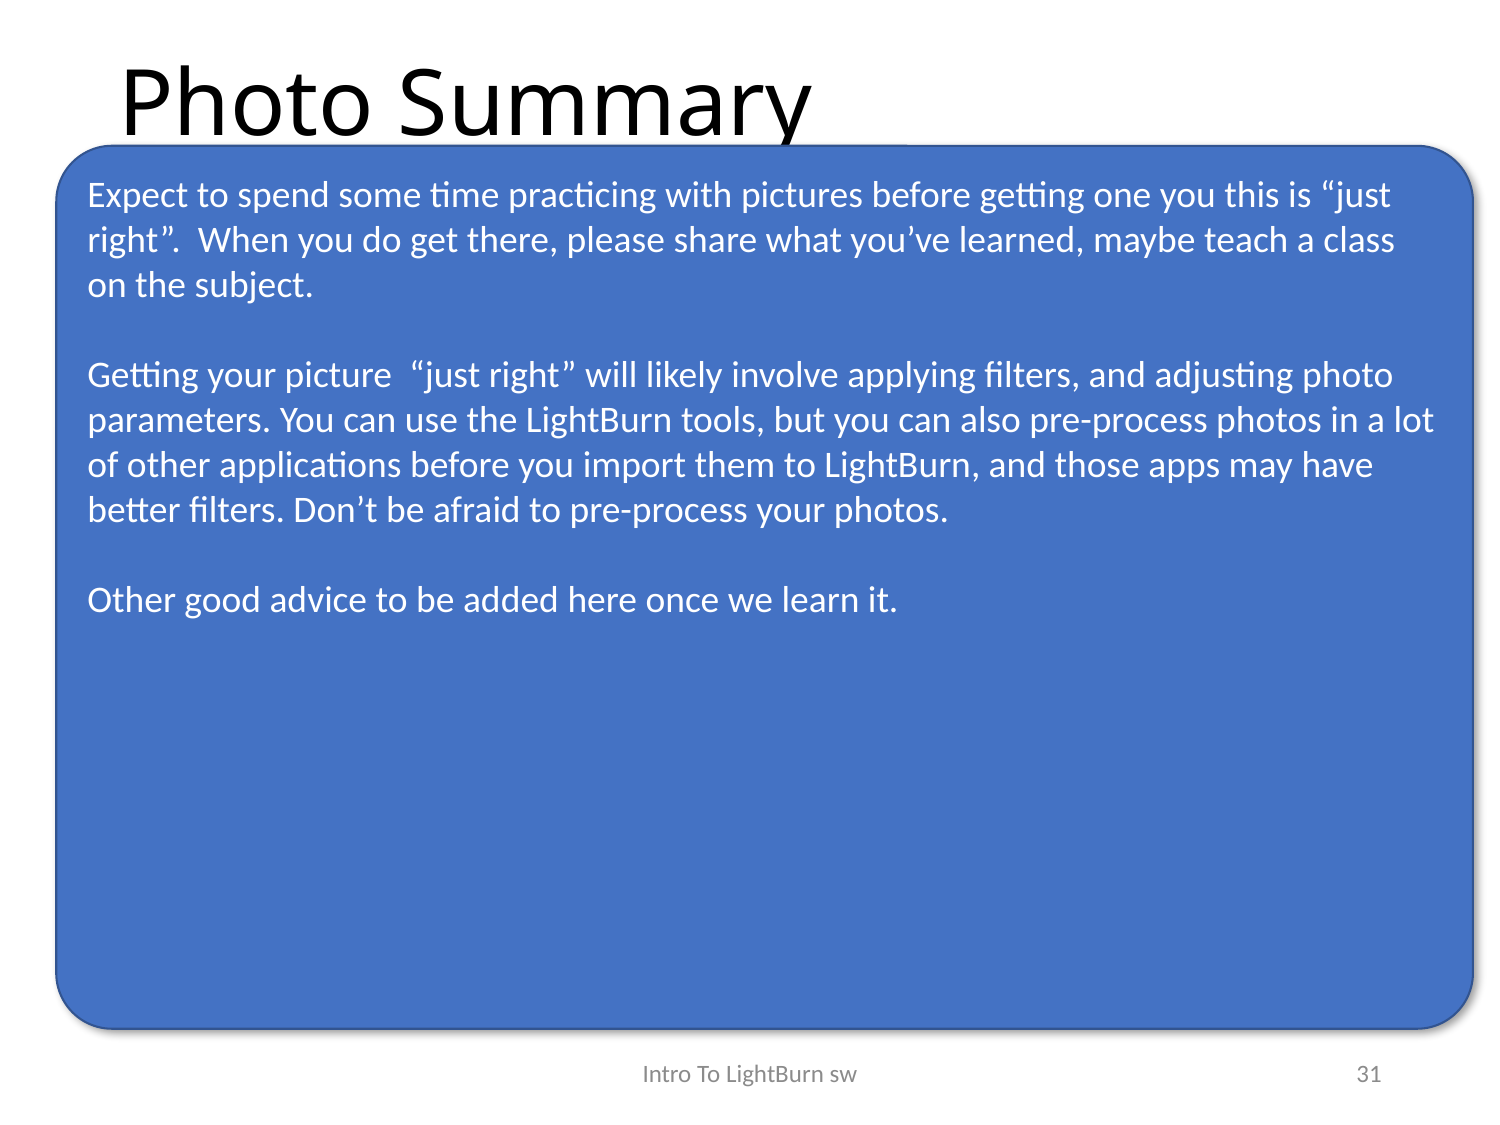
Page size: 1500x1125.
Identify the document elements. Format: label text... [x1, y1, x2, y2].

text_box Expect to spend some time practicing with pictures before getting one you this is “just right”. When you do get there, please share what you’ve learned, maybe teach a class on the subject. Getting your picture “just right” will likely involve applying filters, and adjusting photo parameters. You can use the LightBurn tools, but you can also pre-process photos in a lot of other applications before you import them to LightBurn, and those apps may have better filters. Don’t be afraid to pre-process your photos. Other good advice to be added here once we learn it. [55, 144, 1474, 1030]
title Photo Summary [103, 59, 1397, 144]
slide_number 31 [1059, 1042, 1397, 1103]
footer Intro To LightBurn sw [496, 1042, 1004, 1103]
